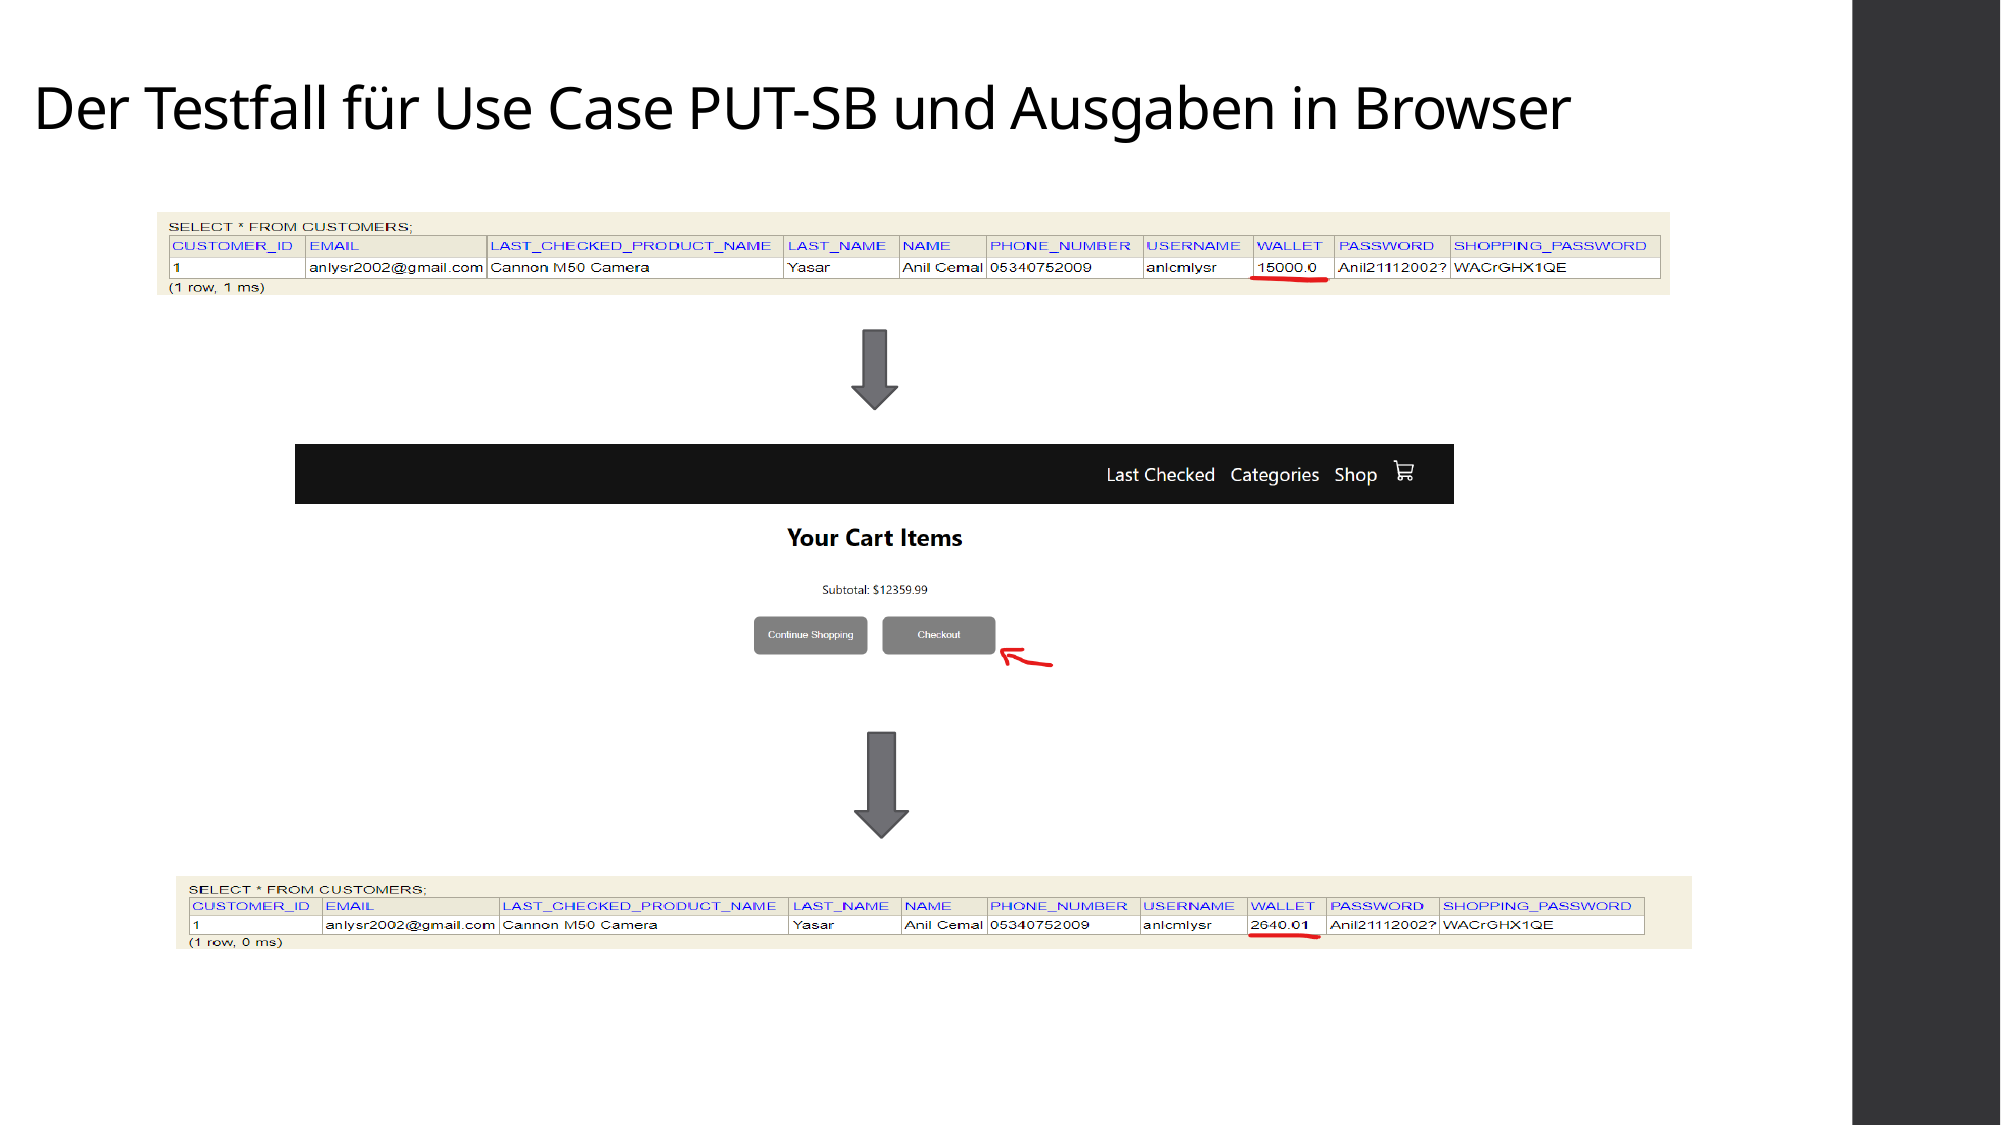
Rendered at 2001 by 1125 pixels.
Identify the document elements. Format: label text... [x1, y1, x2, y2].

picture [295, 444, 1455, 681]
text_box [851, 329, 899, 411]
picture [176, 876, 1692, 949]
text_box [853, 731, 910, 839]
picture [157, 212, 1671, 295]
title Der Testfall für Use Case PUT-SB und Ausgaben in Browser [18, 29, 1692, 150]
